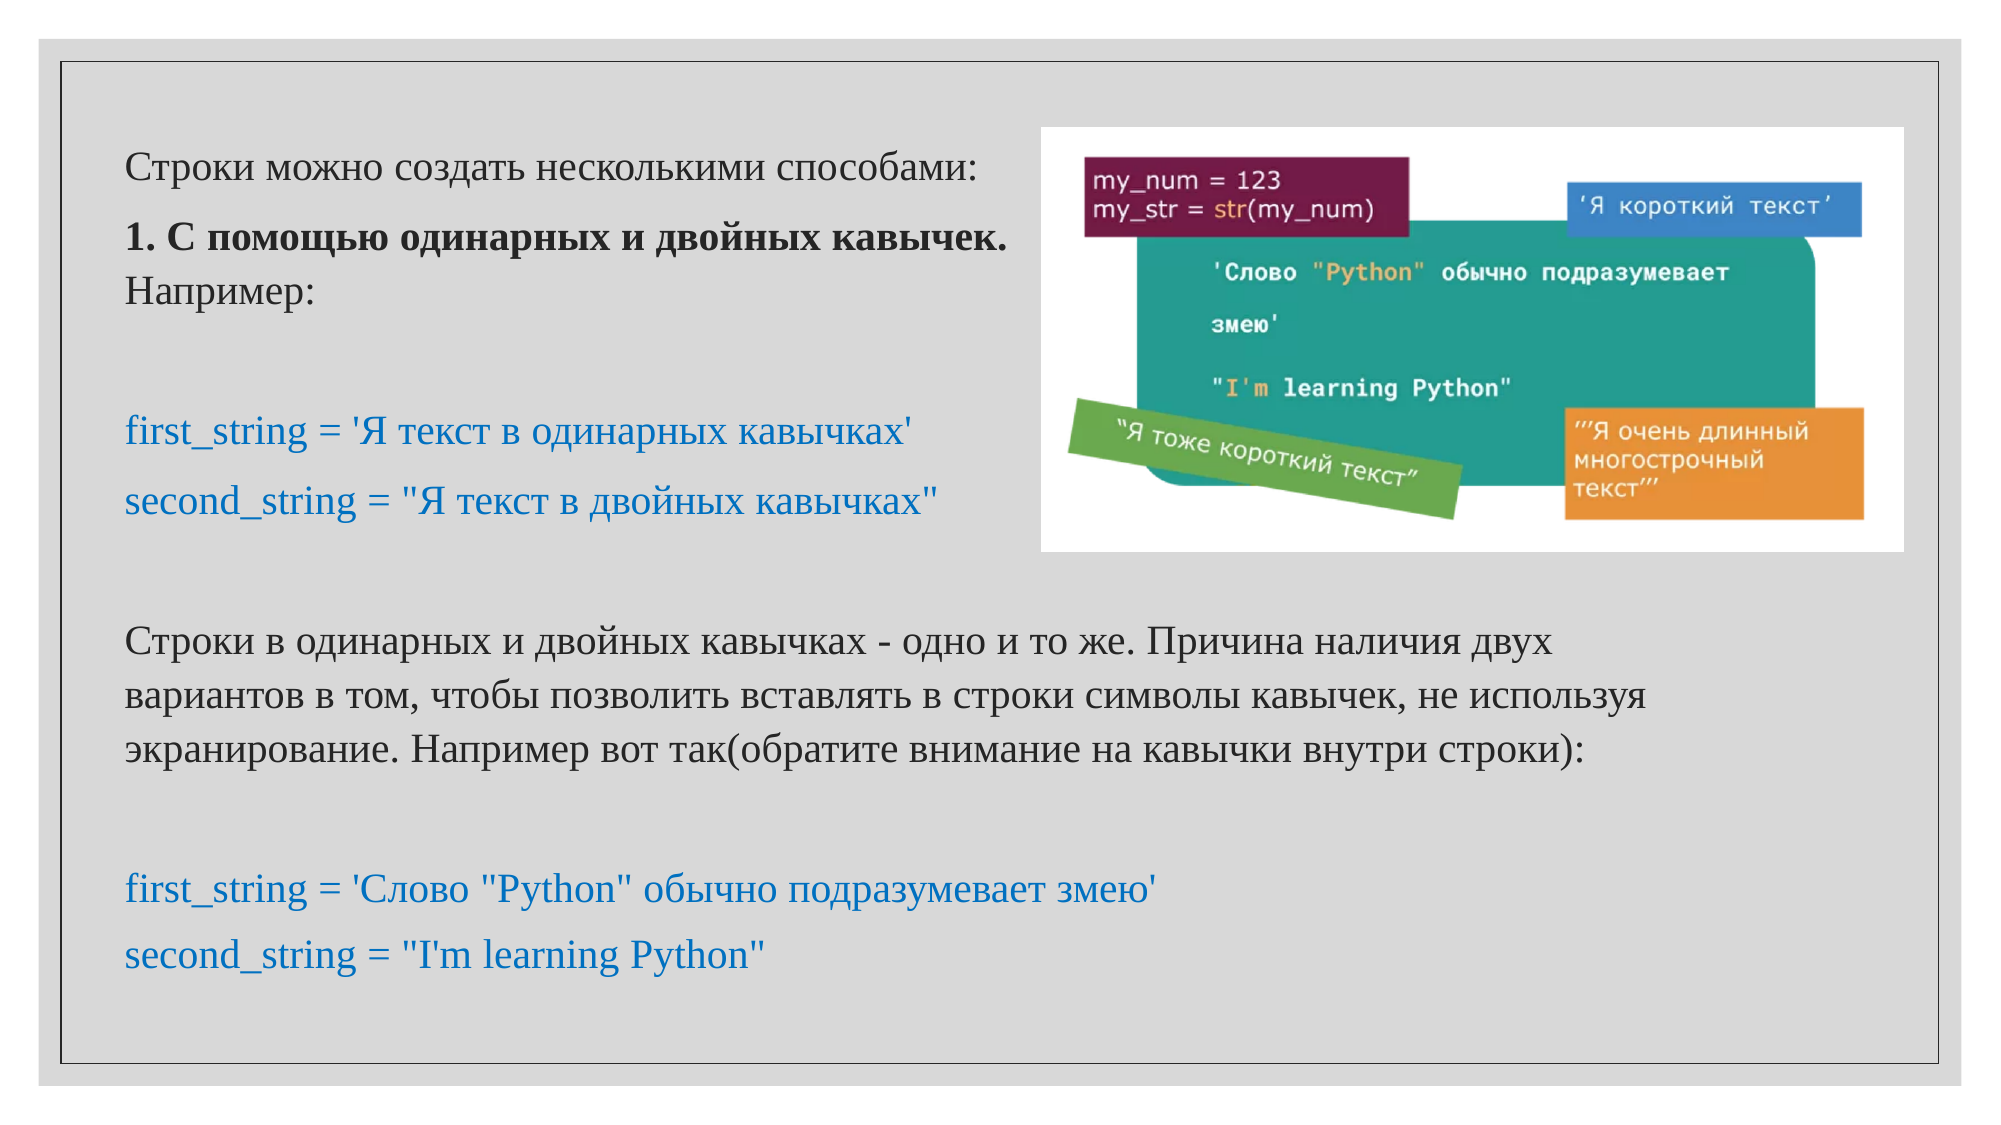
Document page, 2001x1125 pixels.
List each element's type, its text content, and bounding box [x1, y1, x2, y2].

text_box Строки можно создать несколькими способами: 1. С помощью одинарных и двойных кавычек. Например: first_string = 'Я текст в одинарных кавычках' second_string = "Я текст в двойных кавычках" Строки в одинарных и двойных кавычках - одно и то же. Причина наличия двух вариантов в том, чтобы позволить вставлять в строки символы кавычек, не используя экранирование. Например вот так(обратите внимание на кавычки внутри строки): first_string = 'Слово "Python" обычно подразумевает змею' second_string = "I'm learning Python" [109, 128, 1714, 1030]
picture [1041, 127, 1904, 552]
